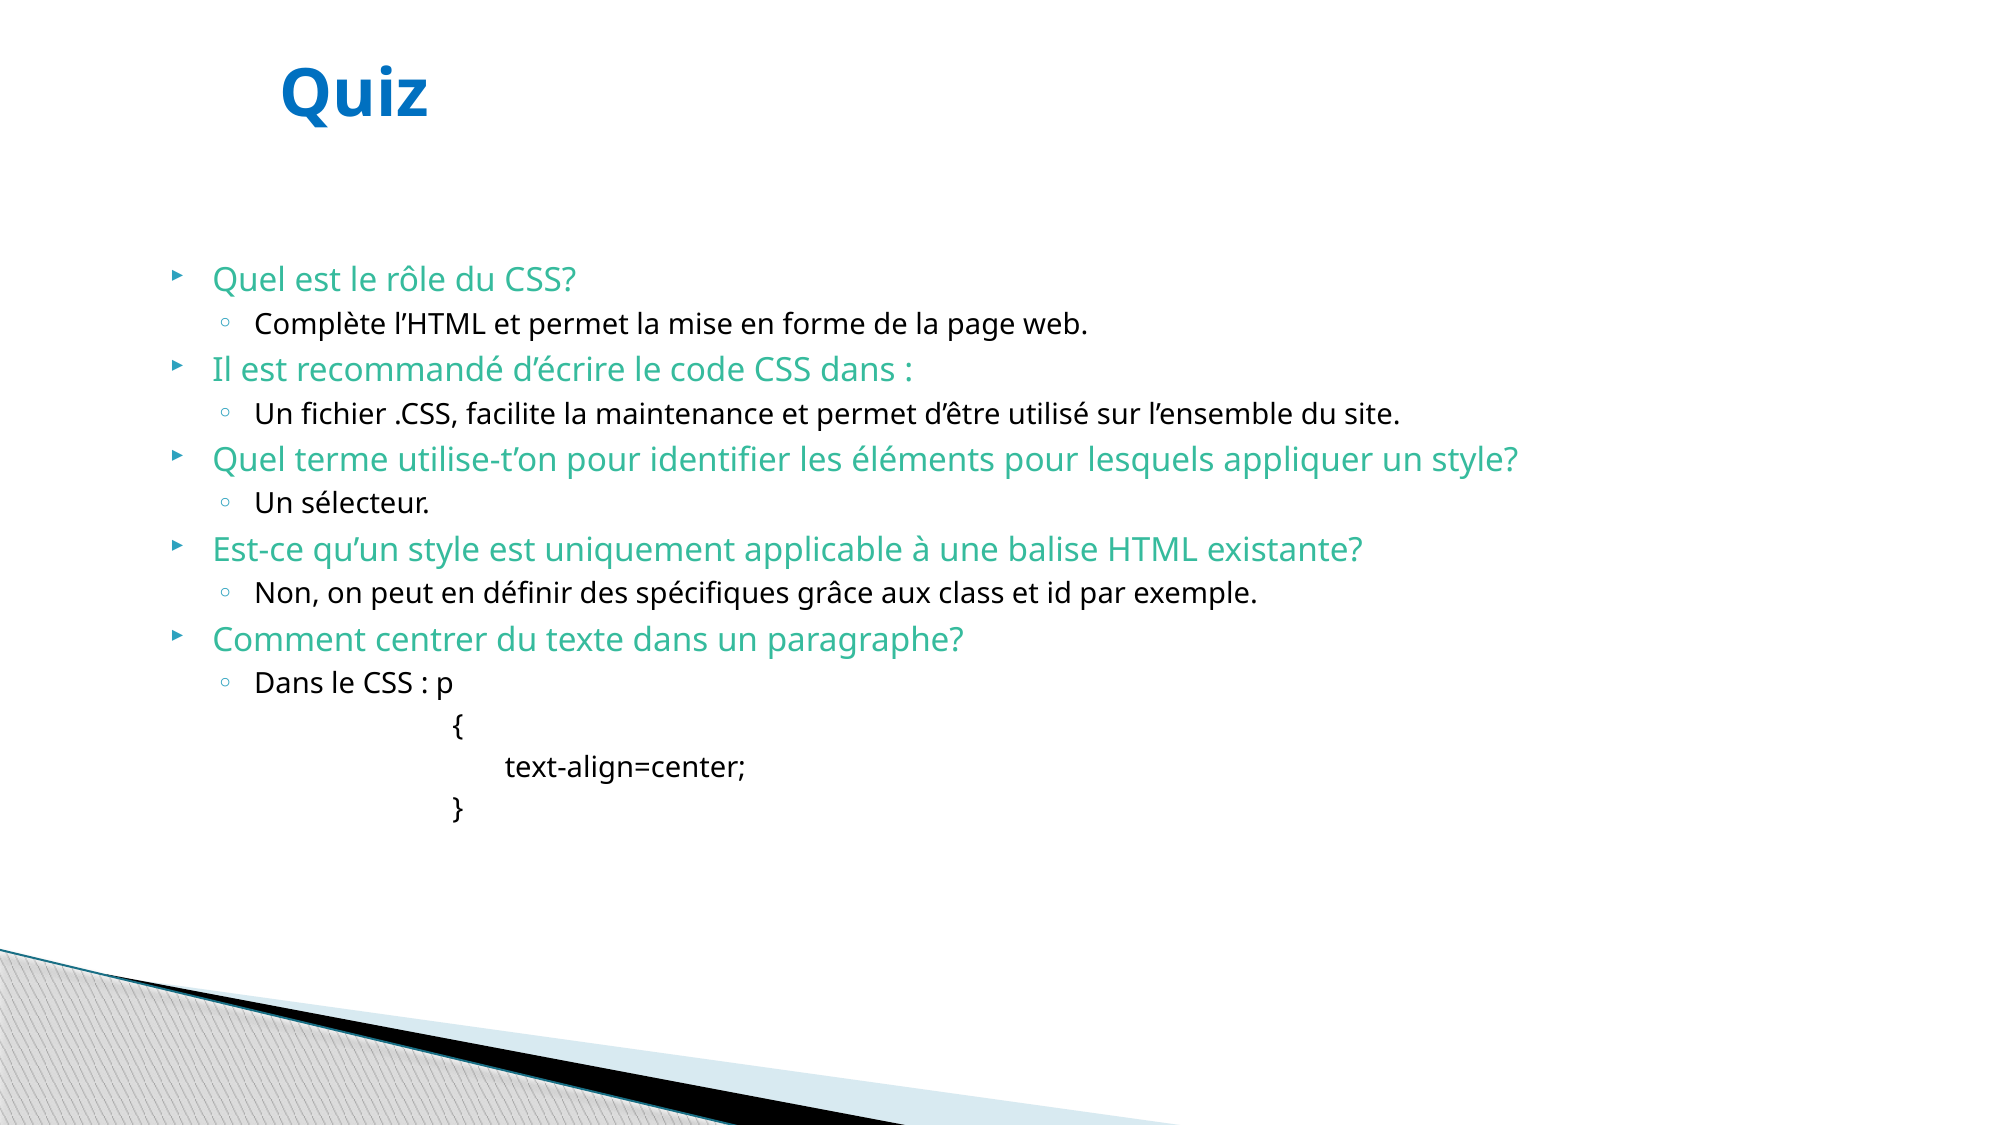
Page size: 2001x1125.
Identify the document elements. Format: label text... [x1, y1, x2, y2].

text_box Quiz [264, 23, 1922, 167]
list Quel est le rôle du CSS? Complète l’HTML et permet la mise en forme de la page web. Il est recommandé d’écrire le code CSS dans : Un fichier .CSS, facilite la maintenance et permet d’être utilisé sur l’ensemble du site. Quel terme utilise-t’on pour identifier les éléments pour lesquels appliquer un style? Un sélecteur. Est-ce qu’un style est uniquement applicable à une balise HTML existante? Non, on peut en définir des spécifiques grâce aux class et id par exemple. Comment centrer du texte dans un paragraphe? Dans le CSS : p { text-align=center; } [137, 250, 1863, 1014]
